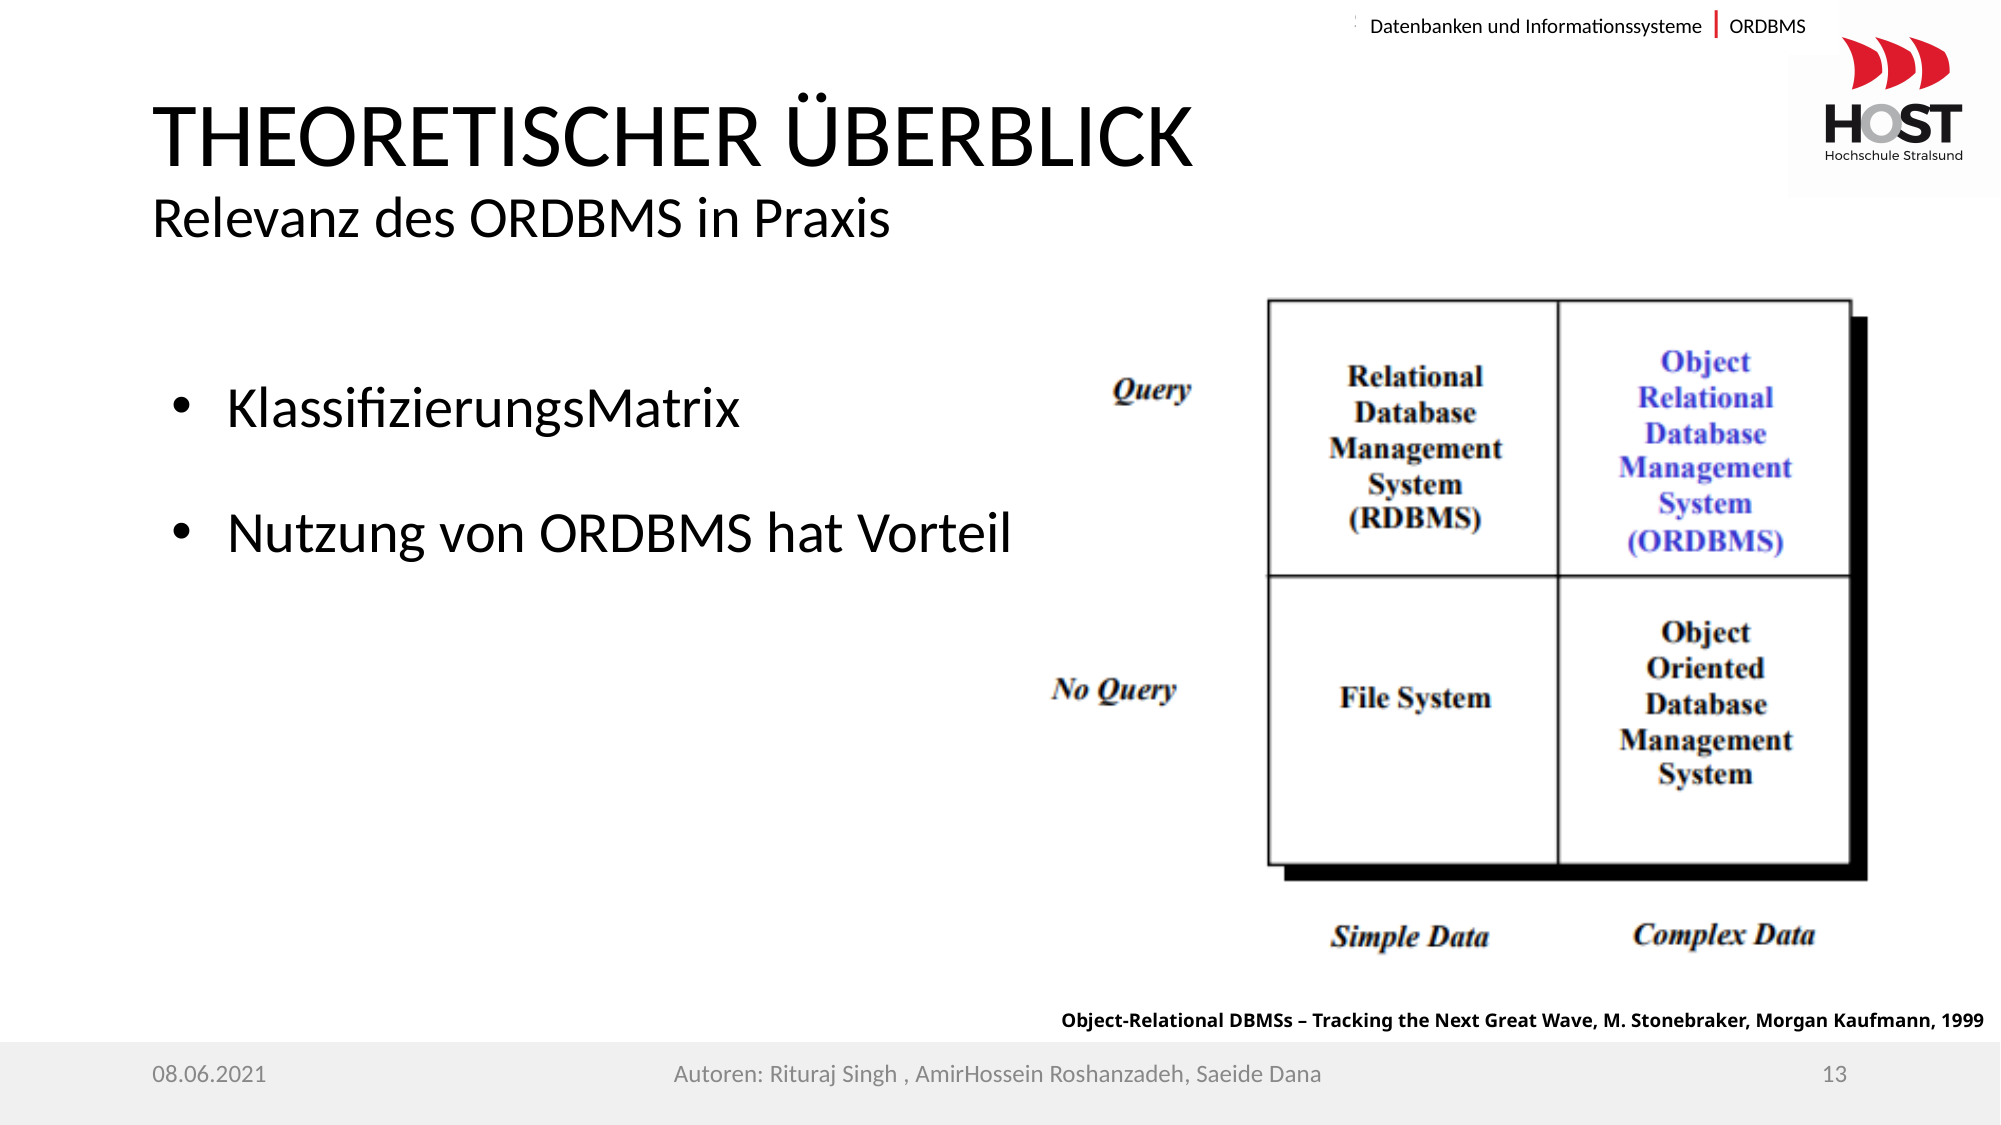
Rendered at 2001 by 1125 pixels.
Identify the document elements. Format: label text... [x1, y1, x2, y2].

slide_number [137, 1071, 588, 1103]
picture [1788, 0, 2000, 198]
footer Autoren: Rituraj Singh , AmirHossein Roshanzadeh, Saeide Dana [588, 1071, 1513, 1103]
picture [1045, 277, 1883, 983]
list KlassifizierungsMatrix Nutzung von ORDBMS hat Vorteil [137, 299, 1863, 1071]
slide_number ‹#› [1513, 1071, 1863, 1103]
title THEORETISCHER ÜBERBLICK Relevanz des ORDBMS in Praxis [137, 59, 1863, 278]
text_box Datenbanken und Informationssysteme | ORDBMS [1355, 0, 1840, 55]
text_box Object-Relational DBMSs – Tracking the Next Great Wave, M. Stonebraker, Morgan Kaufmann, 1999 [1046, 982, 2000, 1047]
